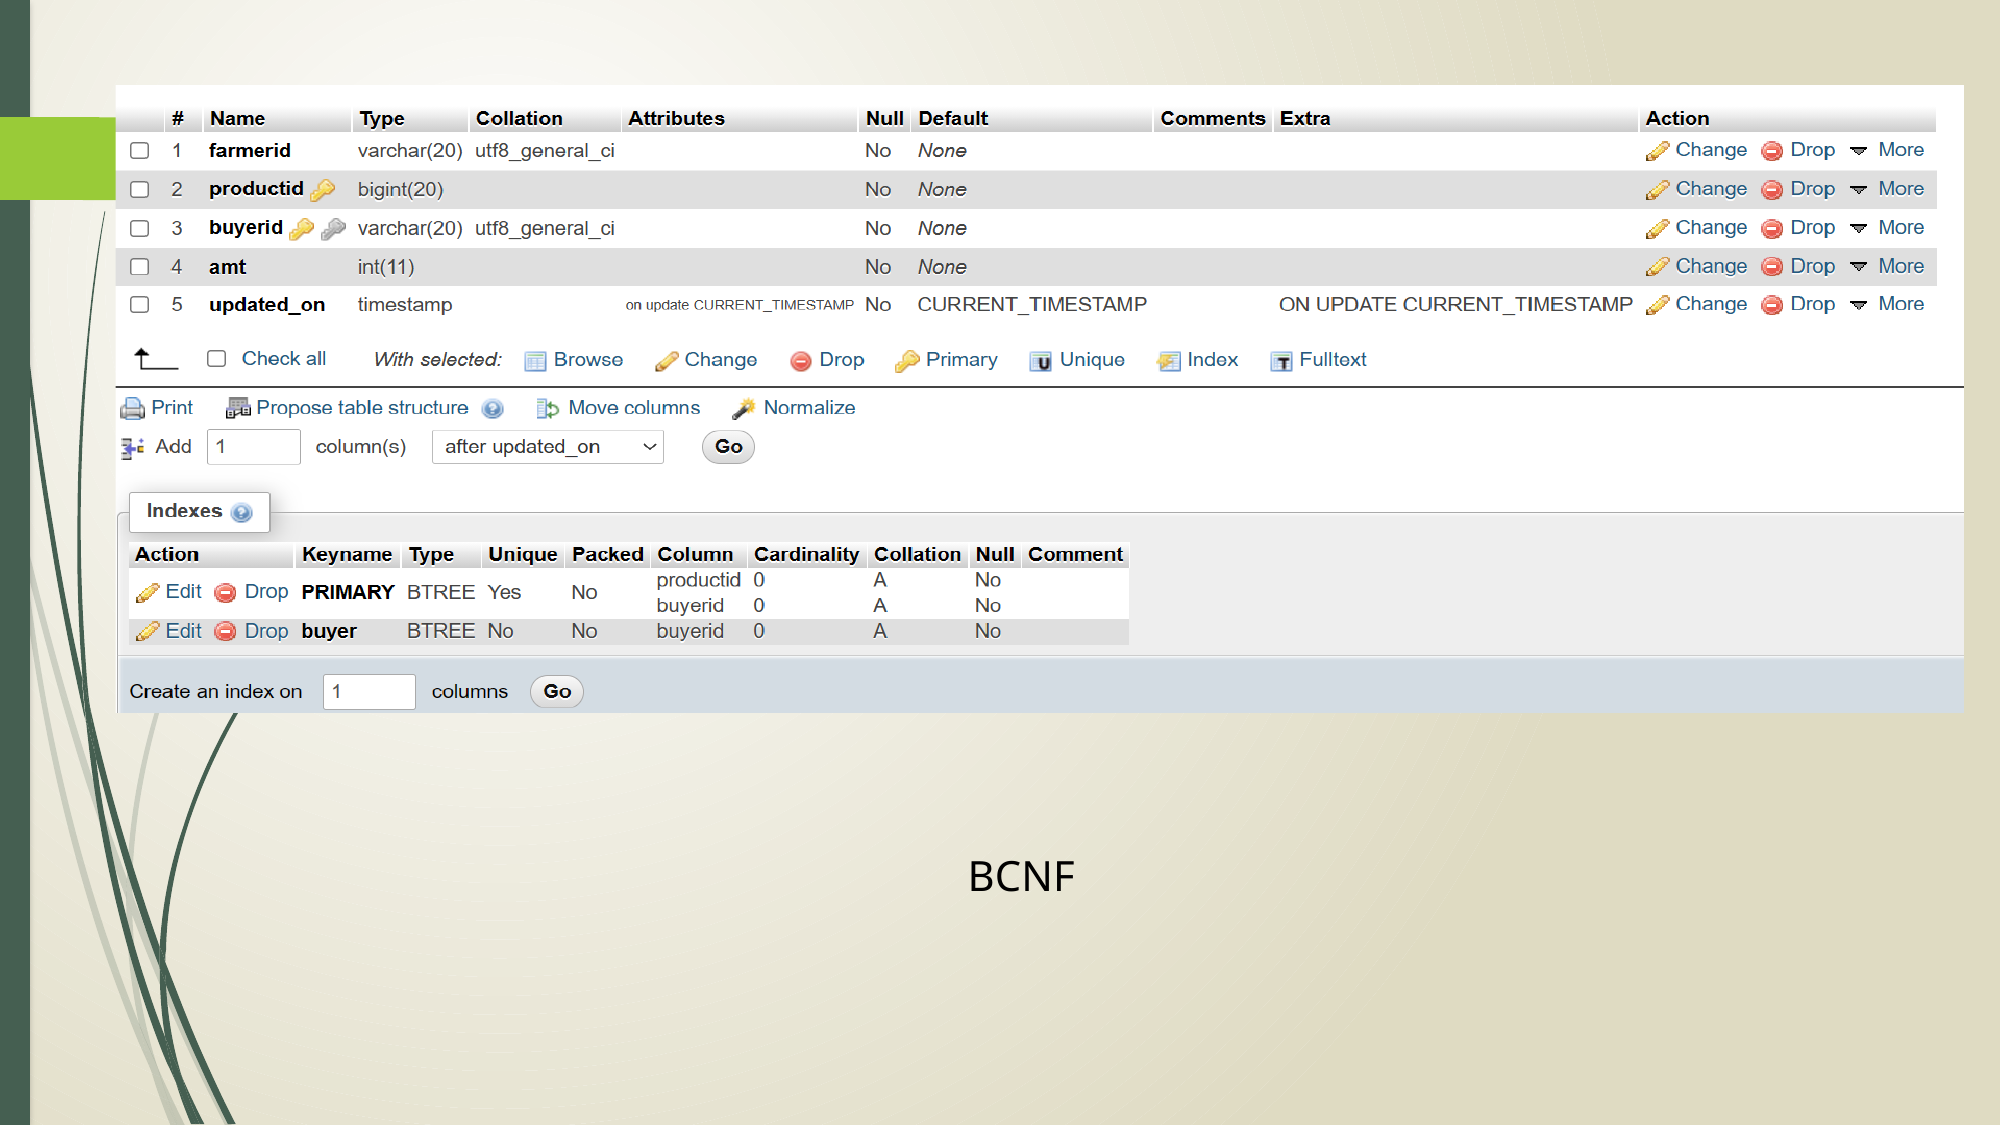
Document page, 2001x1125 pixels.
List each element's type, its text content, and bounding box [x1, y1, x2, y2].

text_box BCNF [952, 841, 2000, 907]
picture [115, 85, 1965, 713]
